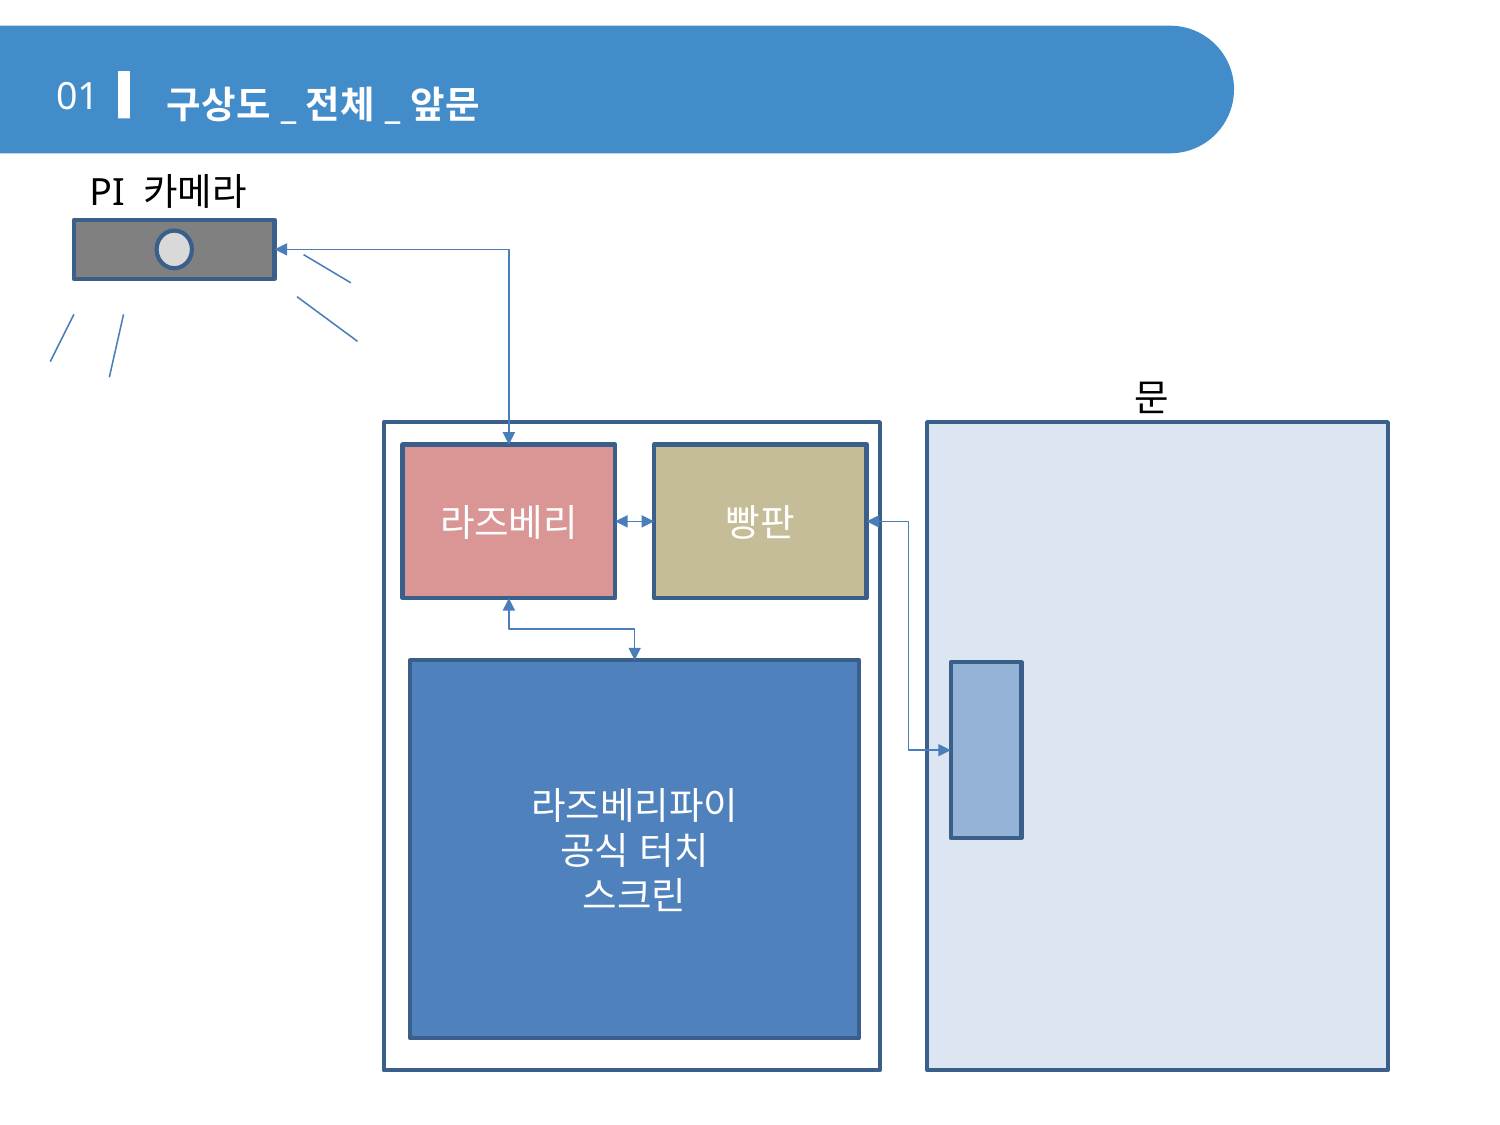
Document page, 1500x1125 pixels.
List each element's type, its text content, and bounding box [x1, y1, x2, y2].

text_box 라즈베리 [400, 442, 617, 600]
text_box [866, 521, 951, 751]
text_box 빵판 [652, 442, 869, 600]
text_box [72, 218, 277, 281]
text_box [154, 228, 195, 271]
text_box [109, 314, 124, 378]
text_box 문 [1119, 366, 1184, 427]
text_box 01 [41, 64, 160, 125]
text_box [949, 660, 1024, 840]
text_box 라즈베리파이 공식 터치 스크린 [408, 658, 861, 1040]
text_box PI 카메라 [74, 160, 263, 221]
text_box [49, 314, 75, 362]
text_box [540, 566, 604, 693]
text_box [274, 249, 510, 445]
text_box 구상도_전체_앞문 [151, 50, 495, 134]
text_box [382, 452, 882, 1072]
text_box [0, 23, 1237, 156]
text_box [514, 420, 882, 520]
text_box [925, 420, 1390, 1072]
